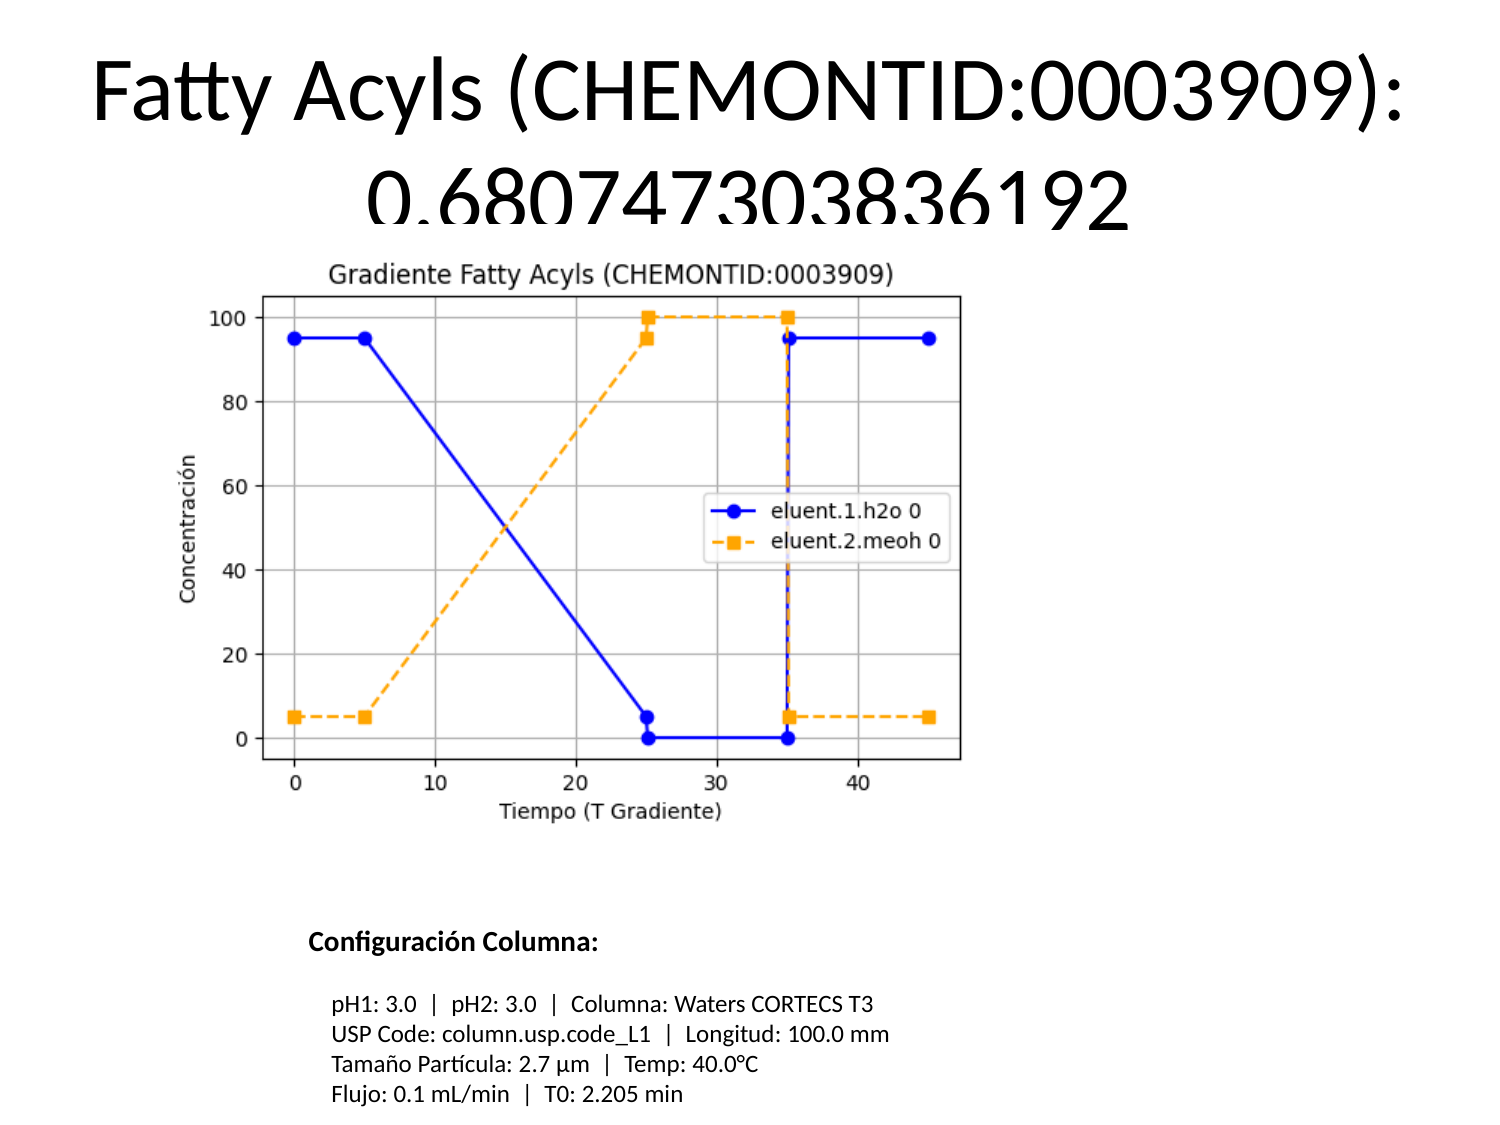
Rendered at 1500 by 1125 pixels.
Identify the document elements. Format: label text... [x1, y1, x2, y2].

title Fatty Acyls (CHEMONTID:0003909): 0.680747303836192 [75, 45, 1425, 233]
text_box Configuración Columna: pH1: 3.0 | pH2: 3.0 | Columna: Waters CORTECS T3 USP Code: column.usp.code_L1 | Longitud: 100.0 mm Tamaño Partícula: 2.7 µm | Temp: 40.0°C Flujo: 0.1 mL/min | T0: 2.205 min [293, 869, 907, 1125]
picture [149, 224, 1051, 826]
